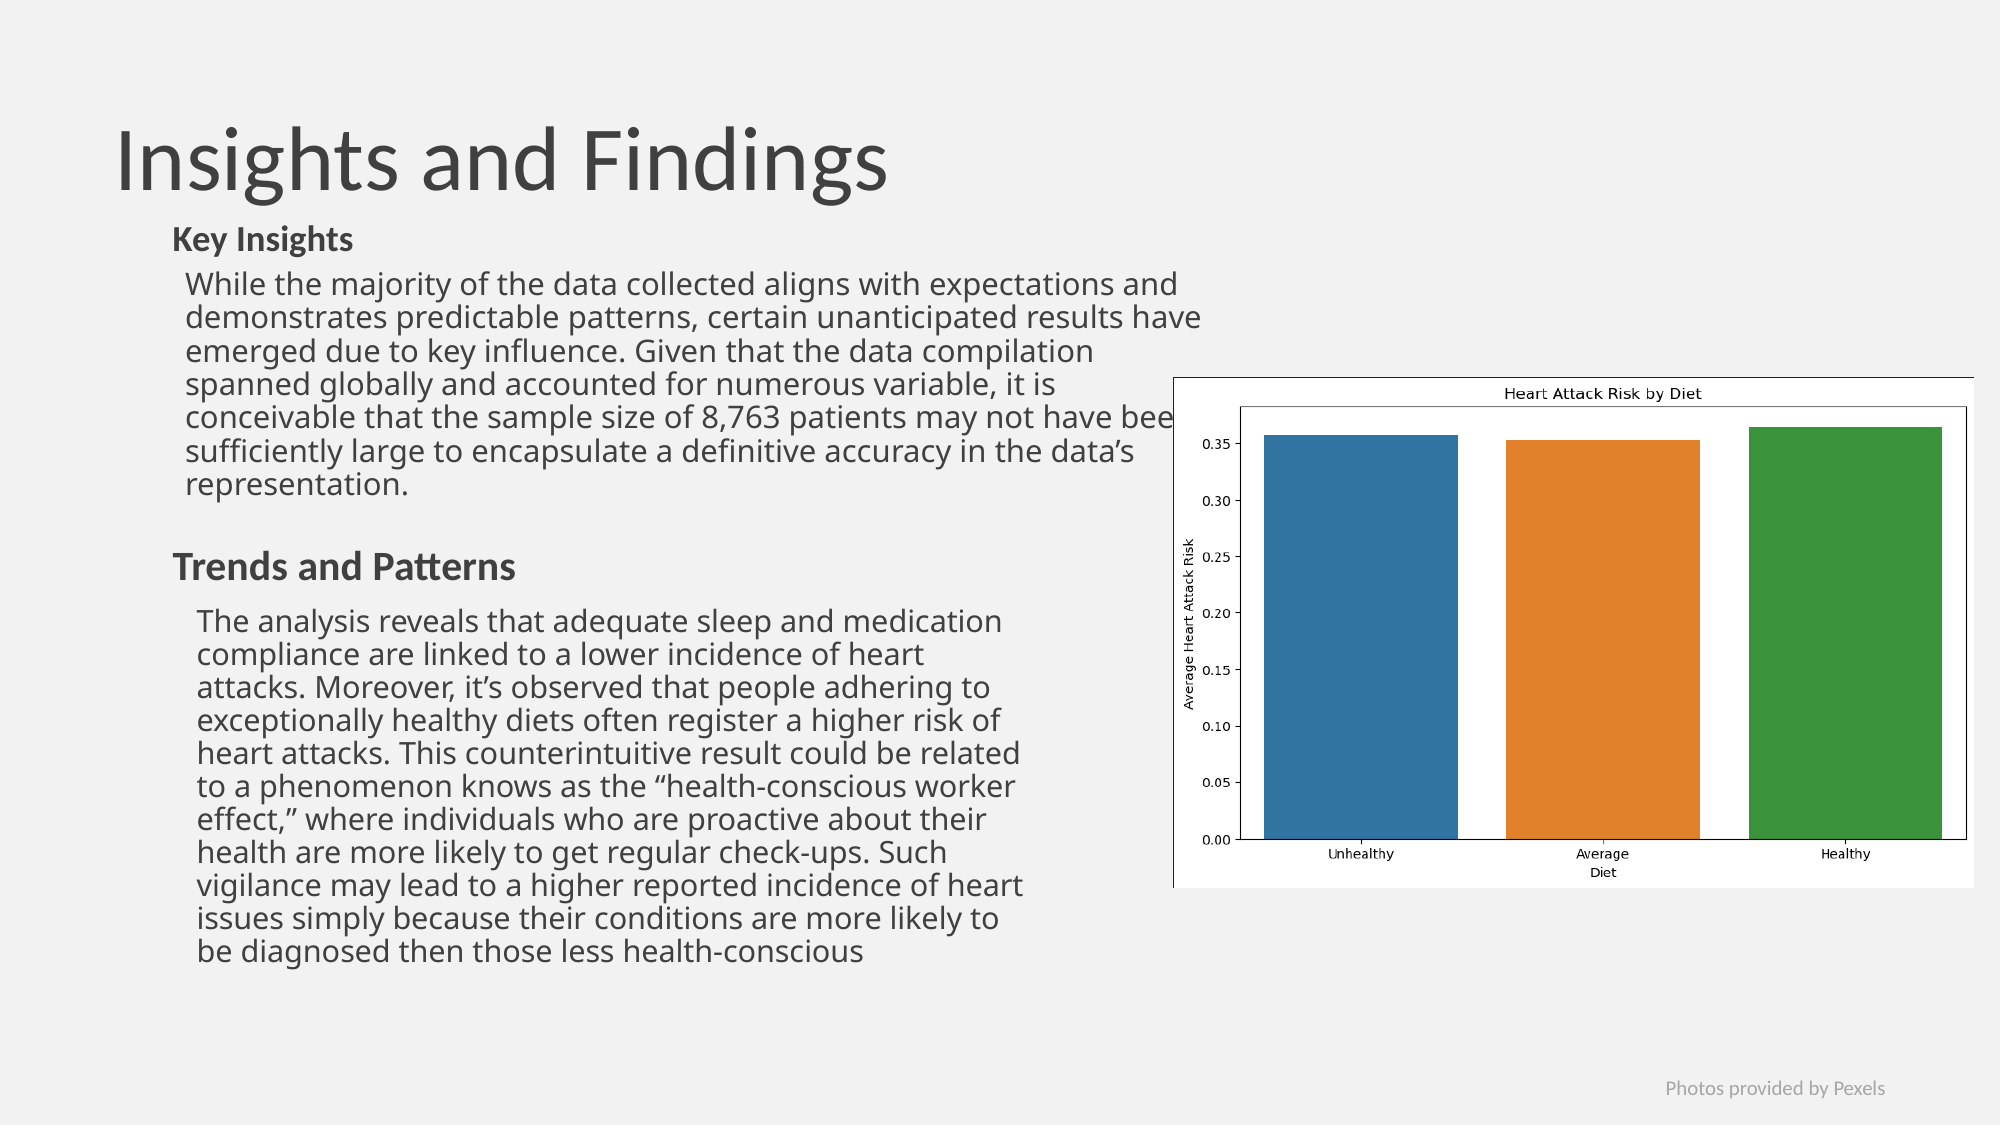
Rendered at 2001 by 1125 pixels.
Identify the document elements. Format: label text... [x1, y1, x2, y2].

picture [1173, 377, 1974, 888]
list Key Insights [157, 211, 1004, 267]
list The analysis reveals that adequate sleep and medication compliance are linked to a lower incidence of heart attacks. Moreover, it’s observed that people adhering to exceptionally healthy diets often register a higher risk of heart attacks. This counterintuitive result could be related to a phenomenon knows as the “health-conscious worker effect,” where individuals who are proactive about their health are more likely to get regular check-ups. Such vigilance may lead to a higher reported incidence of heart issues simply because their conditions are more likely to be diagnosed then those less health-conscious [181, 598, 1039, 1004]
list While the majority of the data collected aligns with expectations and demonstrates predictable patterns, certain unanticipated results have emerged due to key influence. Given that the data compilation spanned globally and accounted for numerous variable, it is conceivable that the sample size of 8,763 patients may not have been sufficiently large to encapsulate a definitive accuracy in the data’s representation. [169, 261, 1222, 512]
title Insights and Findings [99, 59, 1900, 262]
list Trends and Patterns [157, 499, 1004, 597]
